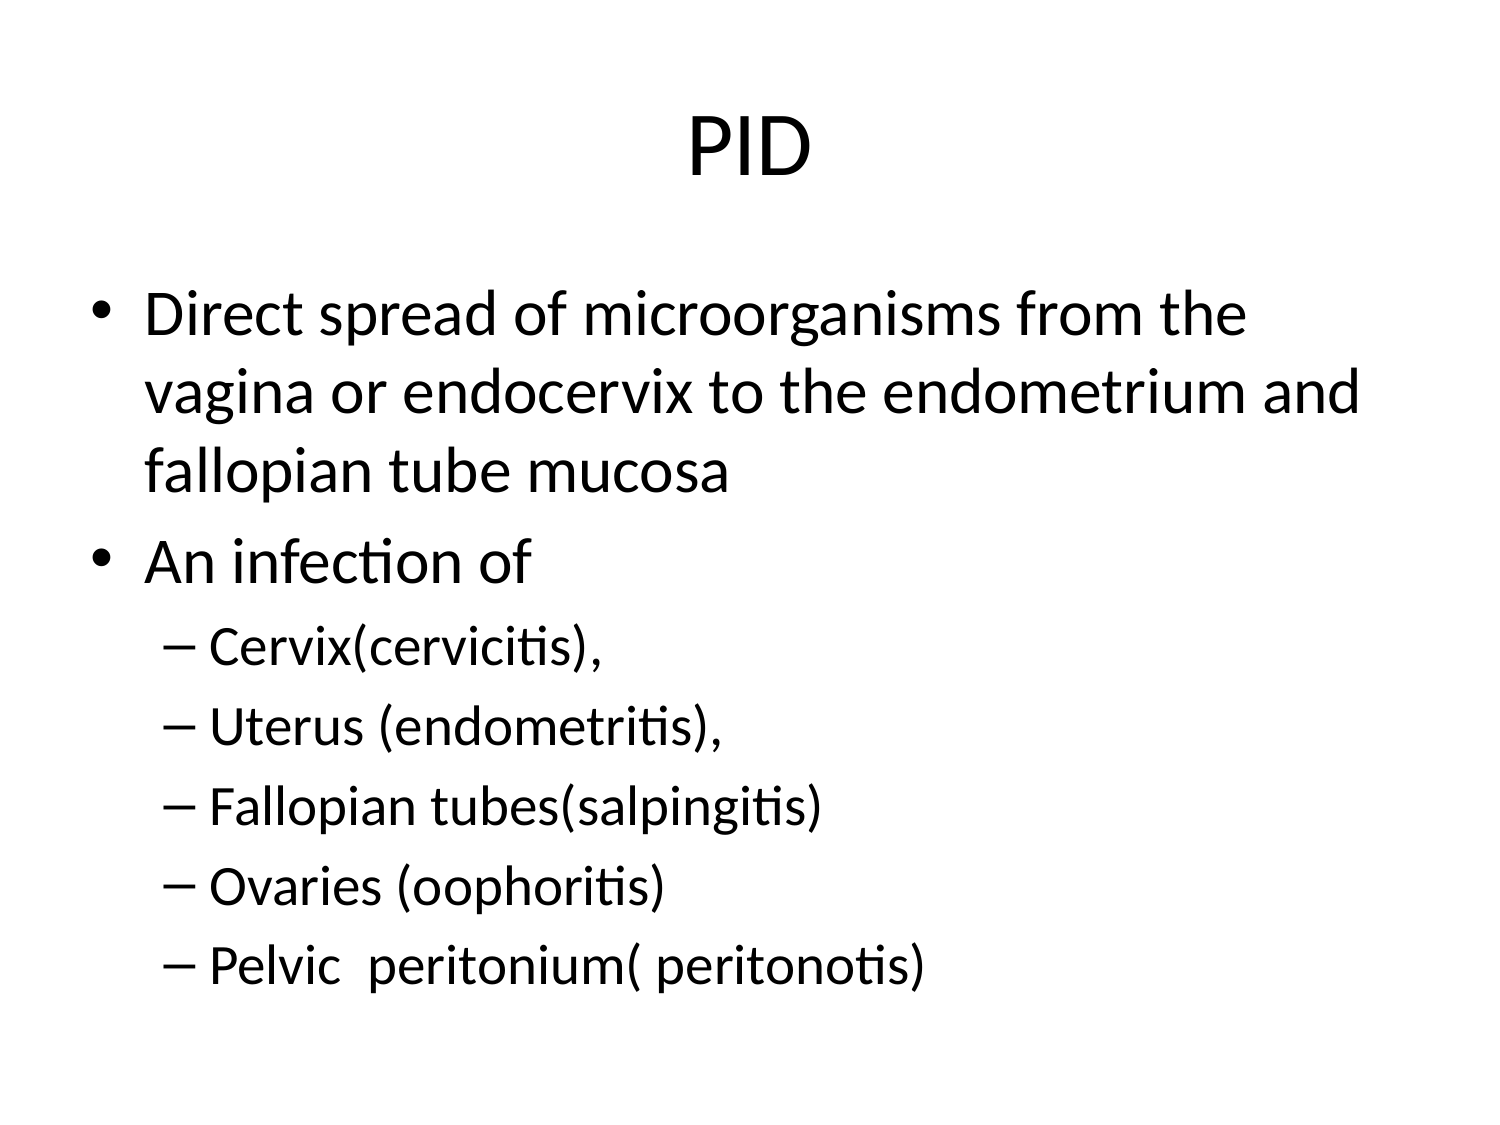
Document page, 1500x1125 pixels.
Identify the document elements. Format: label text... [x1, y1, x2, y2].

title PID [75, 45, 1425, 233]
list Direct spread of microorganisms from the vagina or endocervix to the endometrium and fallopian tube mucosa An infection of Cervix(cervicitis), Uterus (endometritis), Fallopian tubes(salpingitis) Ovaries (oophoritis) Pelvic peritonium( peritonotis) [75, 262, 1425, 1005]
